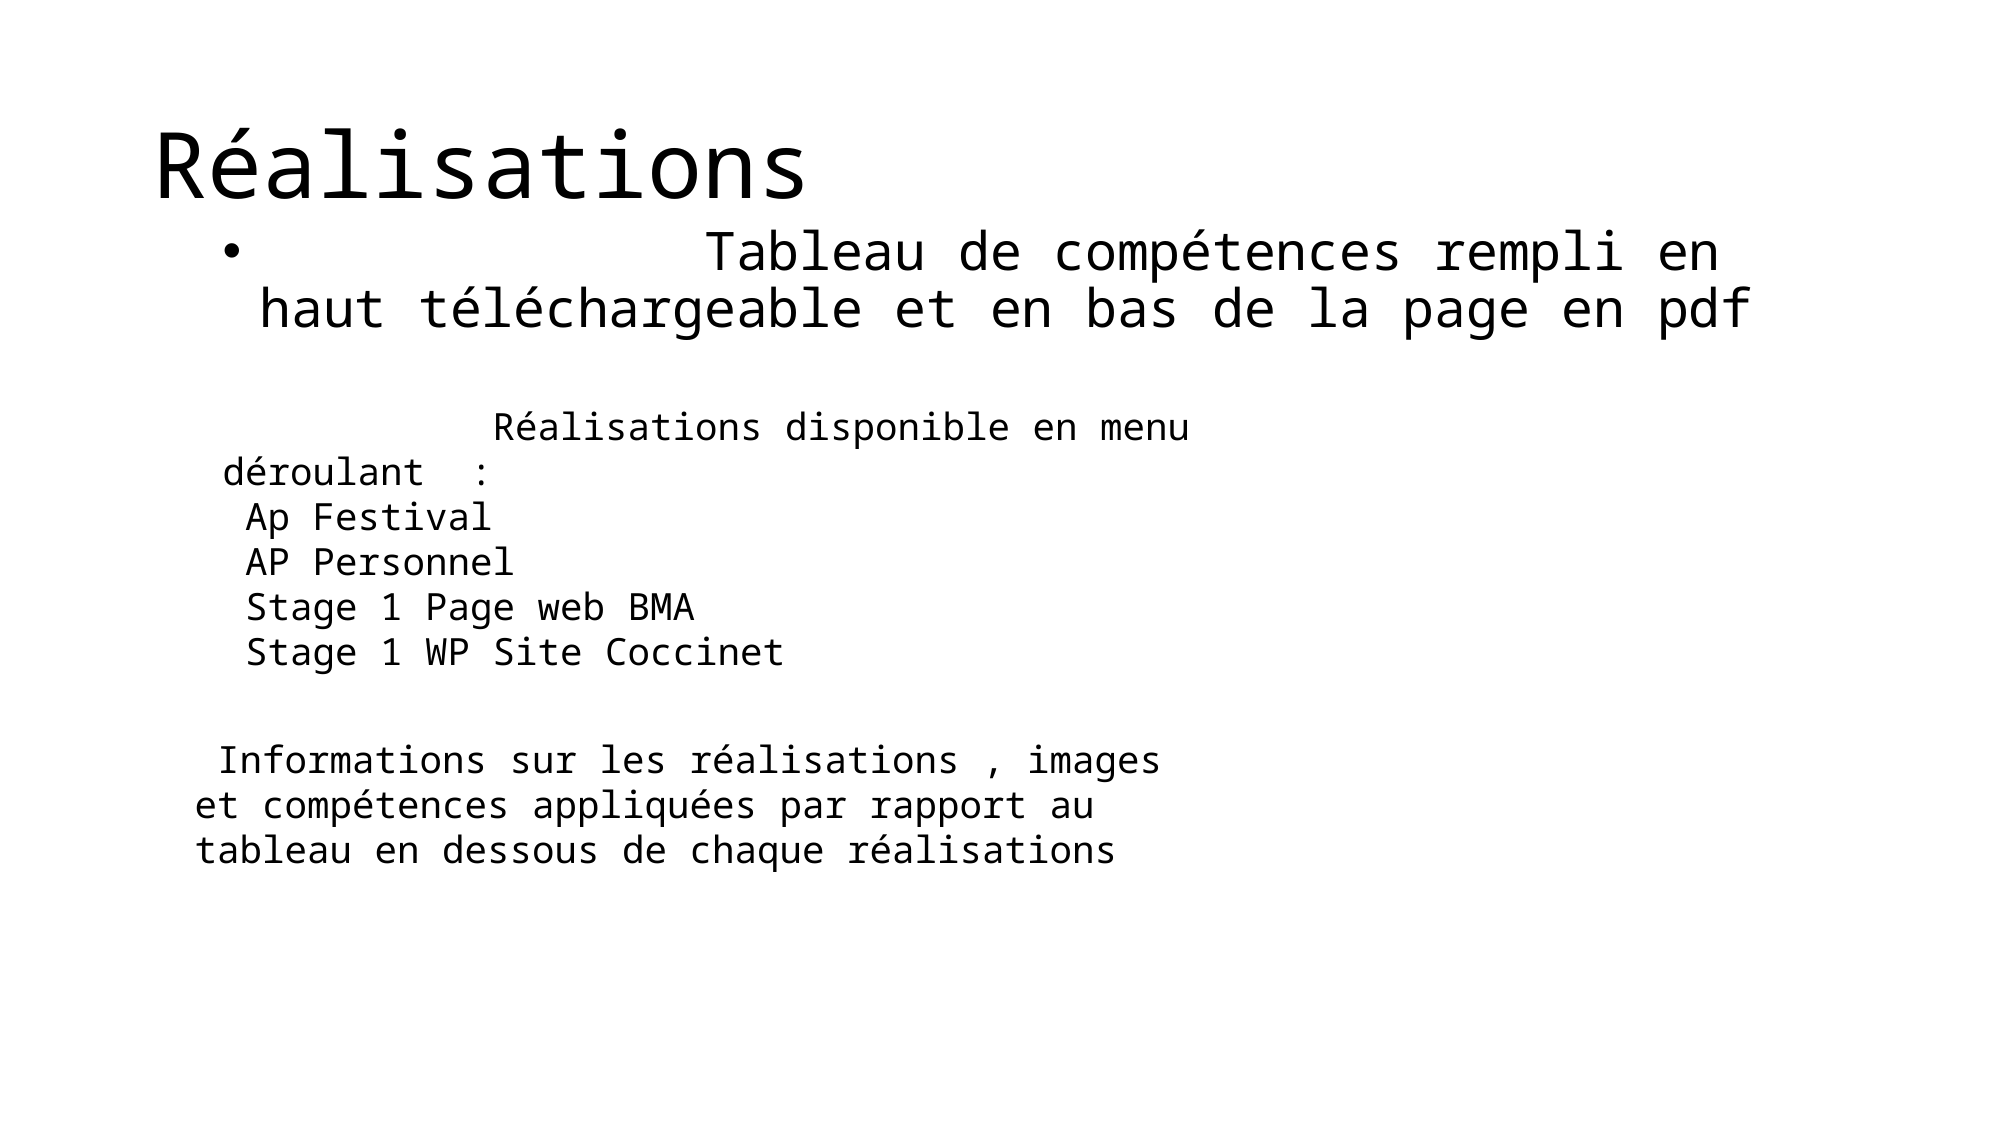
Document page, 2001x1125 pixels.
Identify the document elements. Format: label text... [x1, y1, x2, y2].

list Tableau de compétences rempli en haut téléchargeable et en bas de la page en pdf [207, 217, 1779, 365]
text_box Réalisations disponible en menu déroulant : Ap Festival AP Personnel Stage 1 Page web BMA Stage 1 WP Site Coccinet [207, 395, 1208, 726]
title Réalisations [137, 59, 1863, 278]
text_box Informations sur les réalisations , images et compétences appliquées par rapport au tableau en dessous de chaque réalisations [179, 729, 1180, 879]
